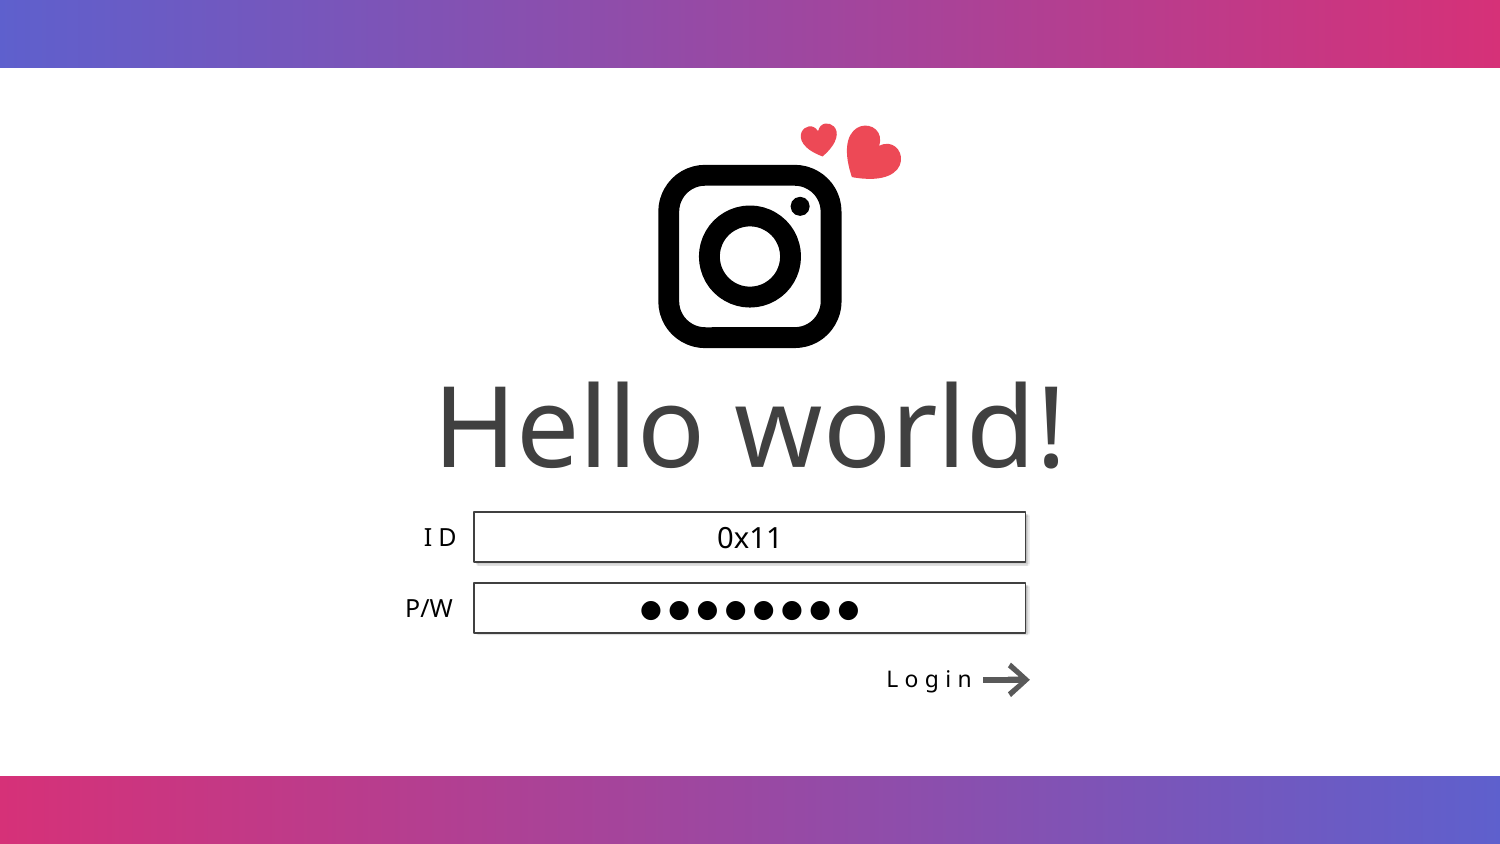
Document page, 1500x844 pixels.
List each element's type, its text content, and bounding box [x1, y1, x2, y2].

text_box Hello world! [418, 348, 1082, 498]
text_box [0, 774, 1500, 844]
text_box ID [409, 514, 472, 560]
text_box Login [871, 657, 987, 700]
text_box [844, 123, 904, 181]
text_box P/W [383, 585, 475, 631]
text_box [798, 121, 839, 159]
text_box [0, 0, 1500, 70]
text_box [668, 175, 832, 338]
text_box 0x11 [472, 510, 1028, 564]
text_box ● ● ● ● ● ● ● ● [472, 581, 1028, 635]
